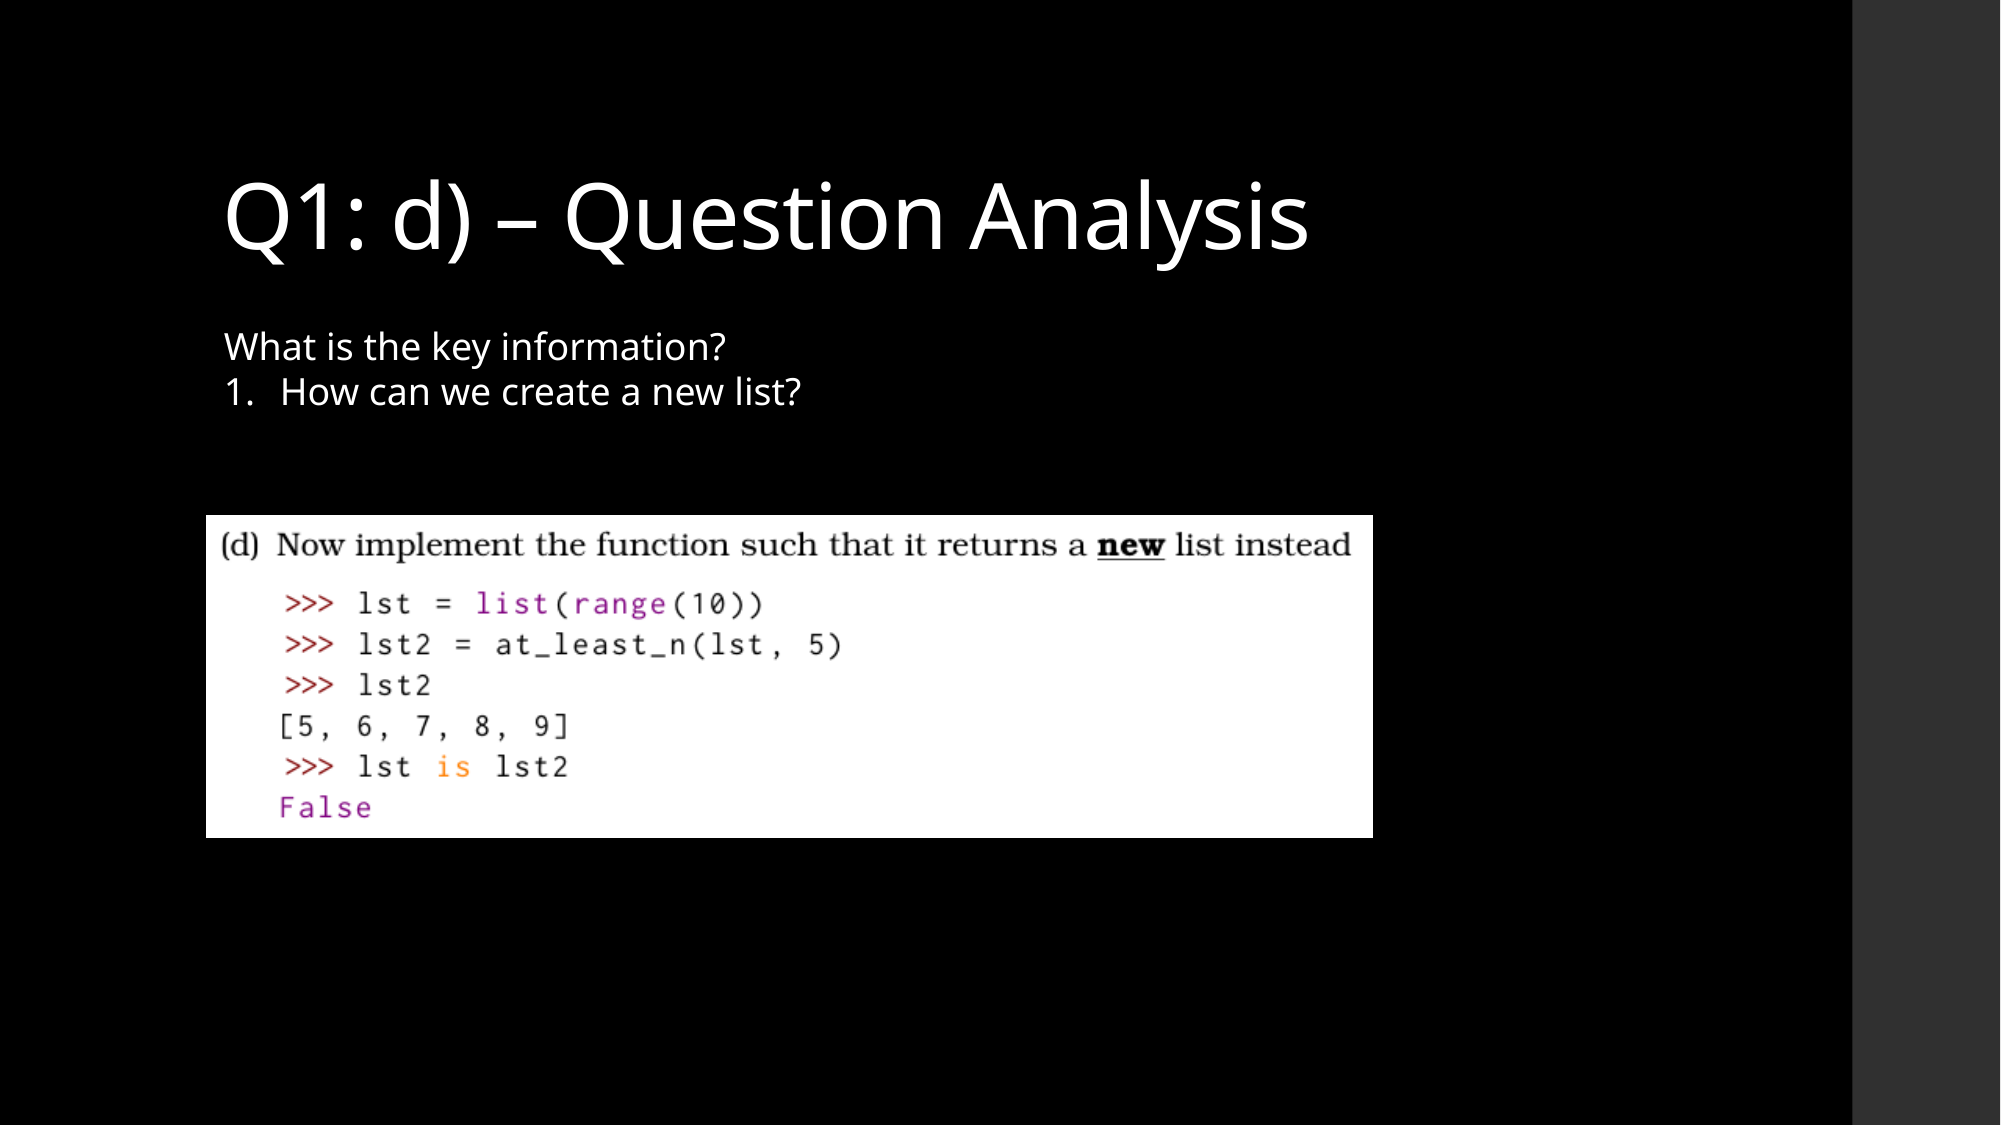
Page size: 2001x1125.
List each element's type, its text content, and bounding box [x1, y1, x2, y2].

text_box What is the key information? How can we create a new list? [208, 315, 817, 421]
title Q1: d) – Question Analysis [206, 60, 1797, 278]
picture [206, 515, 1374, 838]
